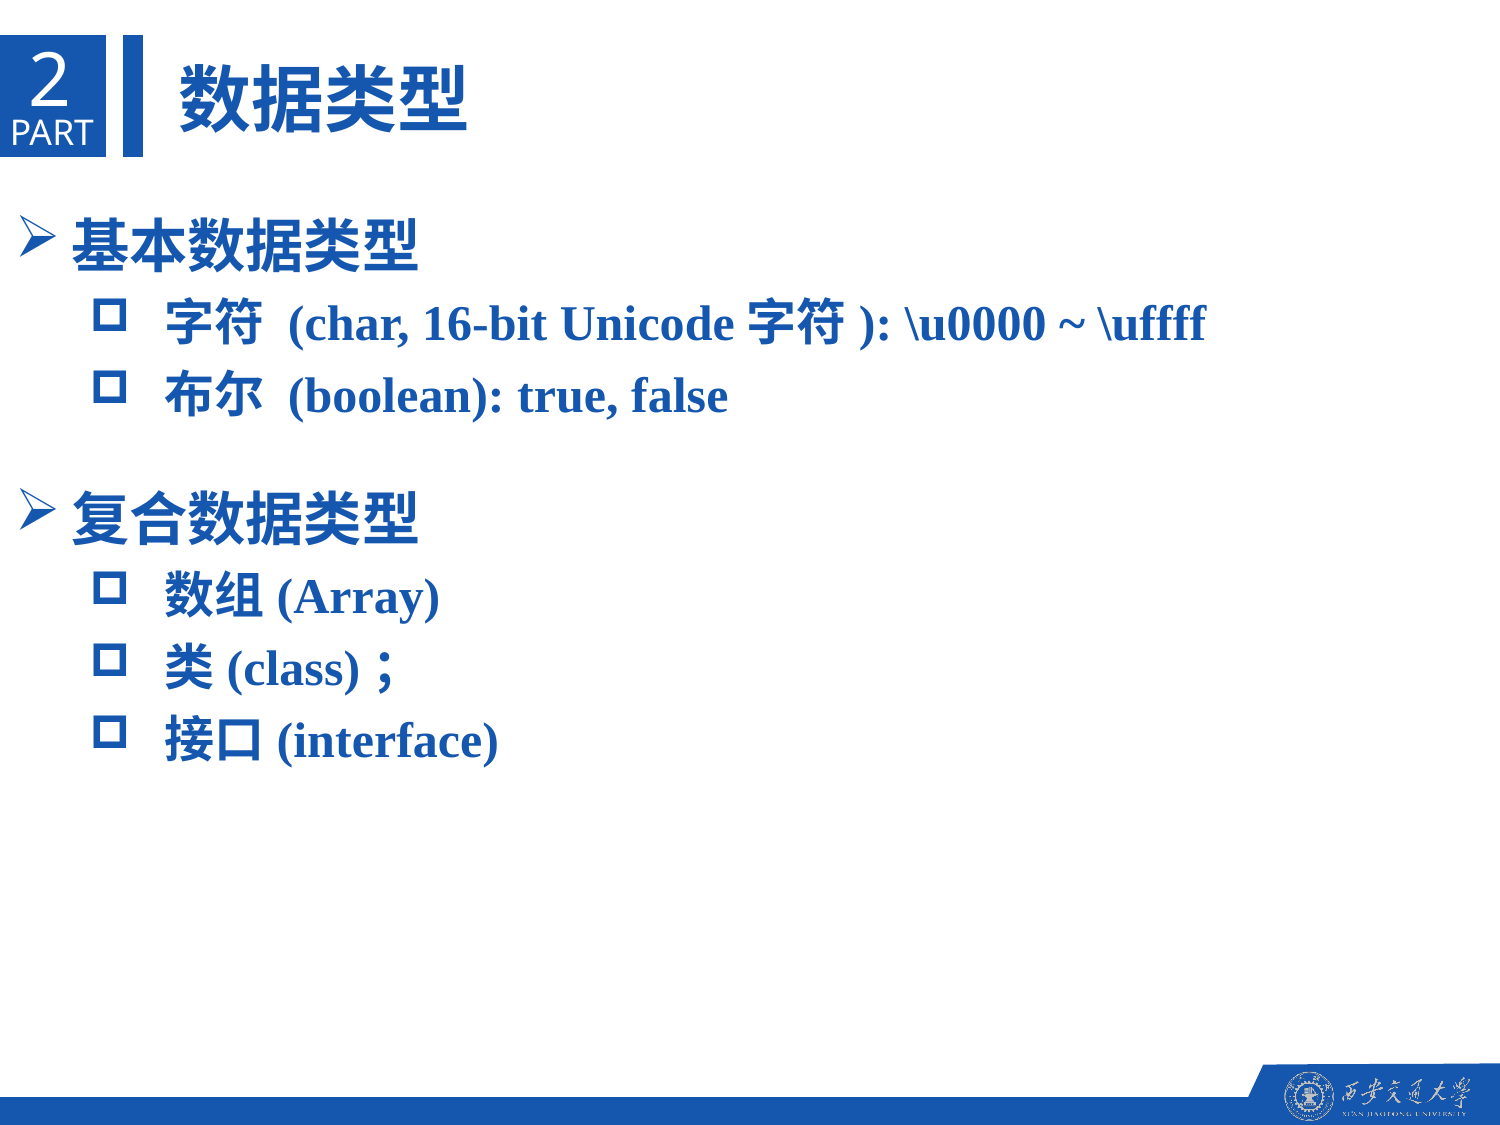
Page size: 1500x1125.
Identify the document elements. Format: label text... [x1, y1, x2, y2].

text_box 复合数据类型 数组(Array) 类(class)； 接口(interface) [0, 460, 1500, 776]
text_box 数据类型 [163, 45, 486, 149]
text_box PART [9, 109, 95, 153]
text_box 2 [14, 23, 87, 129]
text_box 基本数据类型 字符 (char, 16-bit Unicode字符): \u0000 ~ \uffff 布尔 (boolean): true, false [0, 187, 1500, 431]
